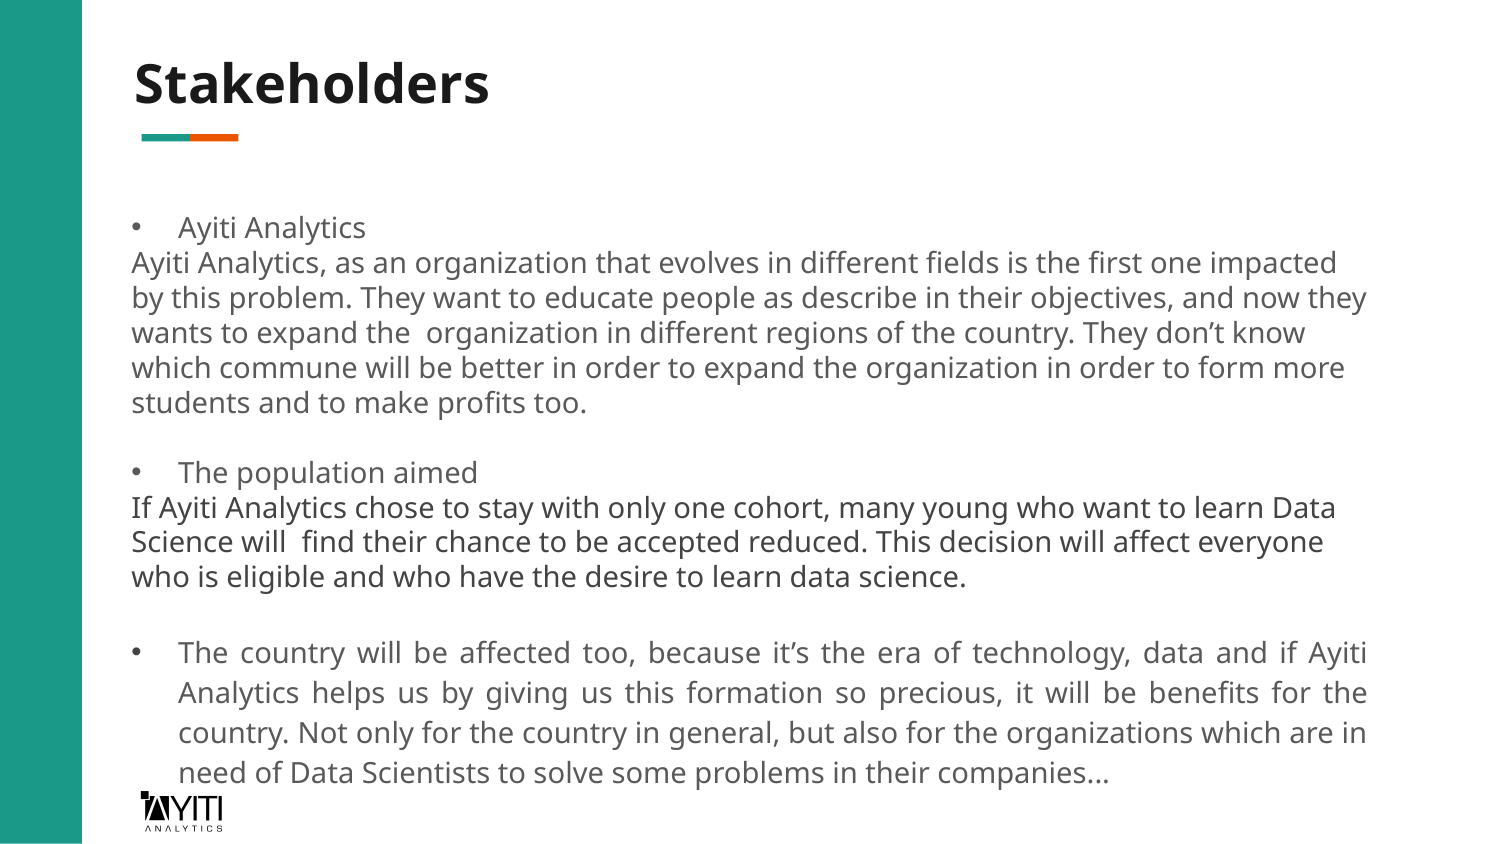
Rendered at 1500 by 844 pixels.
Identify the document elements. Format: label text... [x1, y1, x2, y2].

list Ayiti Analytics Ayiti Analytics, as an organization that evolves in different fields is the first one impacted by this problem. They want to educate people as describe in their objectives, and now they wants to expand the organization in different regions of the country. They don’t know which commune will be better in order to expand the organization in order to form more students and to make profits too. The population aimed If Ayiti Analytics chose to stay with only one cohort, many young who want to learn Data Science will find their chance to be accepted reduced. This decision will affect everyone who is eligible and who have the desire to learn data science. The country will be affected too, because it’s the era of technology, data and if Ayiti Analytics helps us by giving us this formation so precious, it will be benefits for the country. Not only for the country in general, but also for the organizations which are in need of Data Scientists to solve some problems in their companies... [131, 209, 1369, 790]
title Stakeholders [134, 49, 1366, 191]
picture [140, 791, 222, 832]
